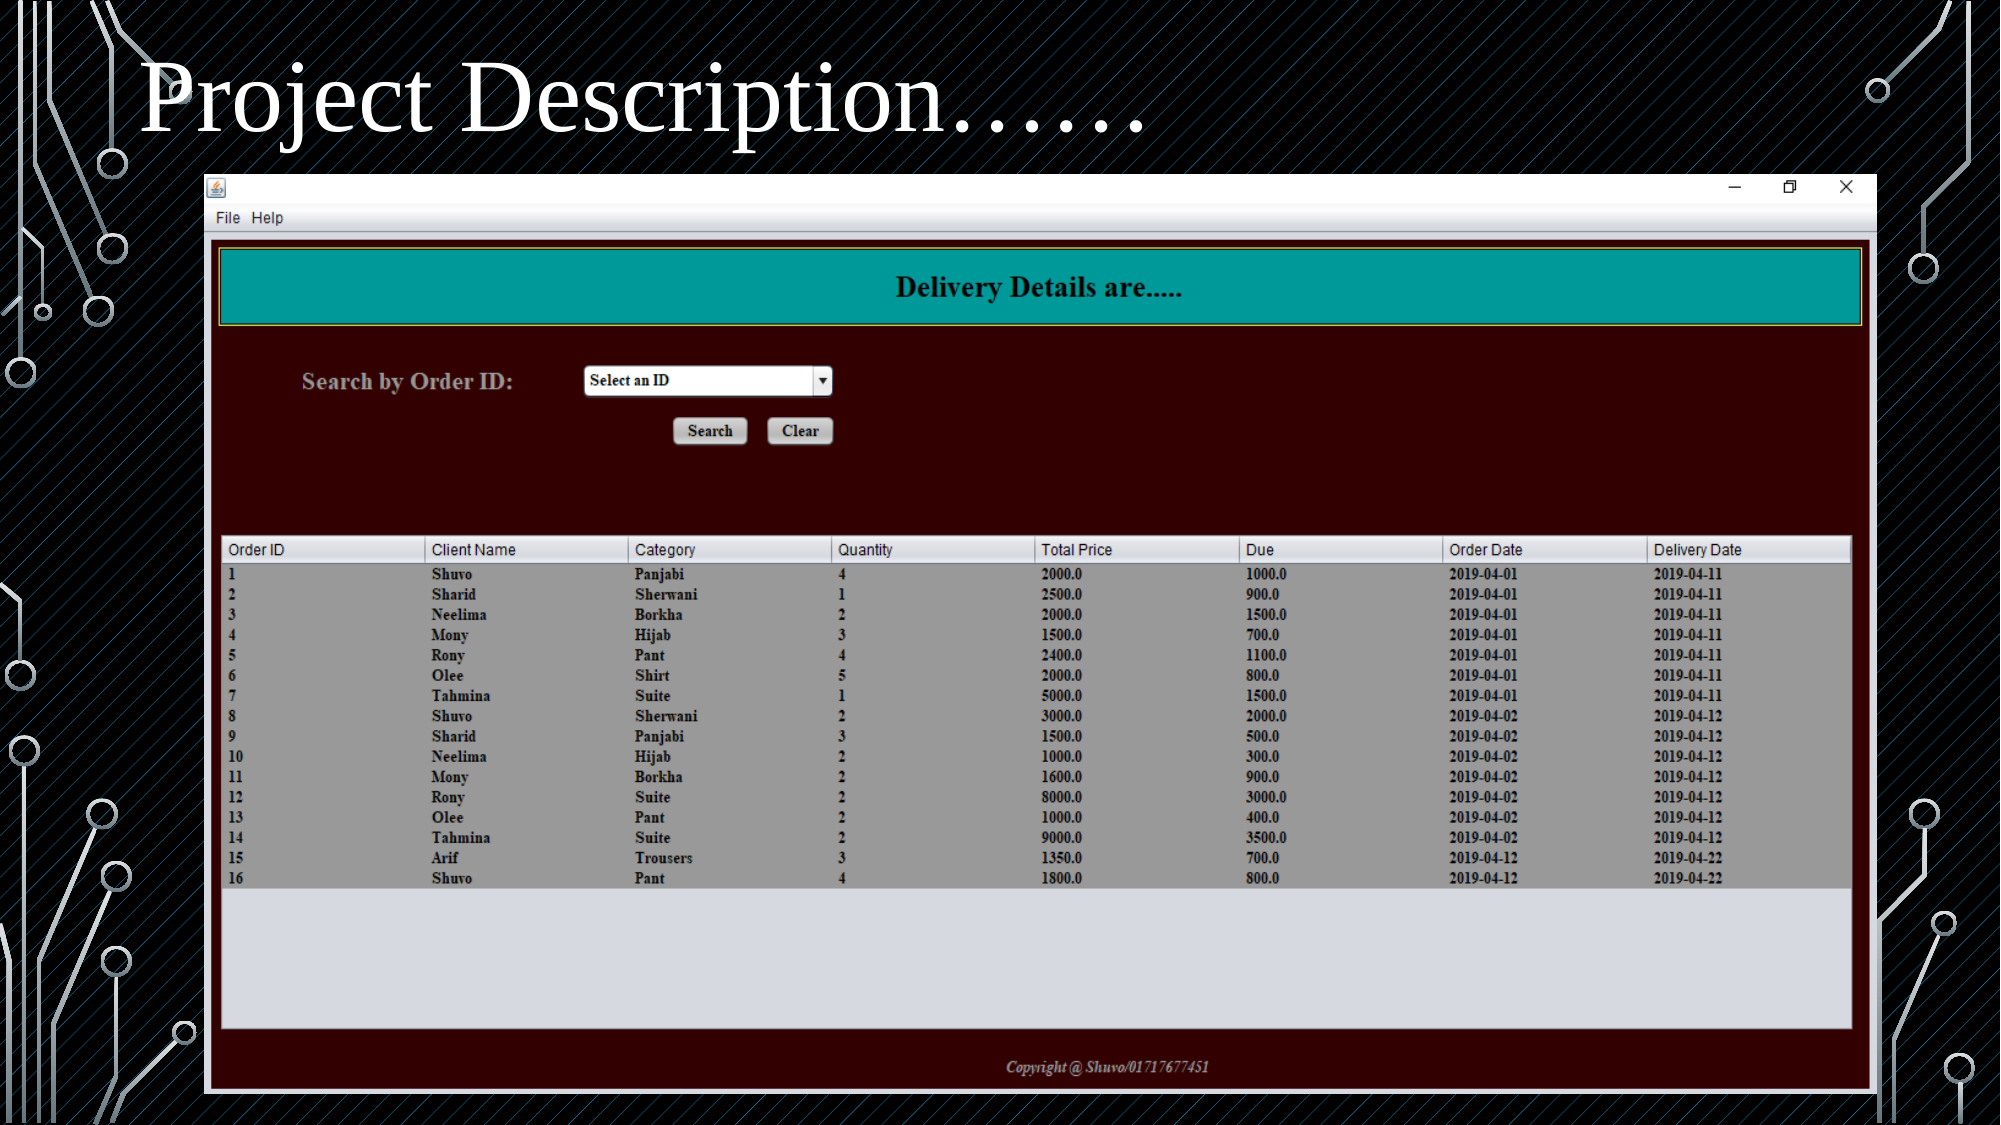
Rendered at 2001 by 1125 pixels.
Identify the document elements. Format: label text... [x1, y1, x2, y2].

picture [204, 174, 1877, 1095]
title Project Description…… [123, 21, 1845, 175]
